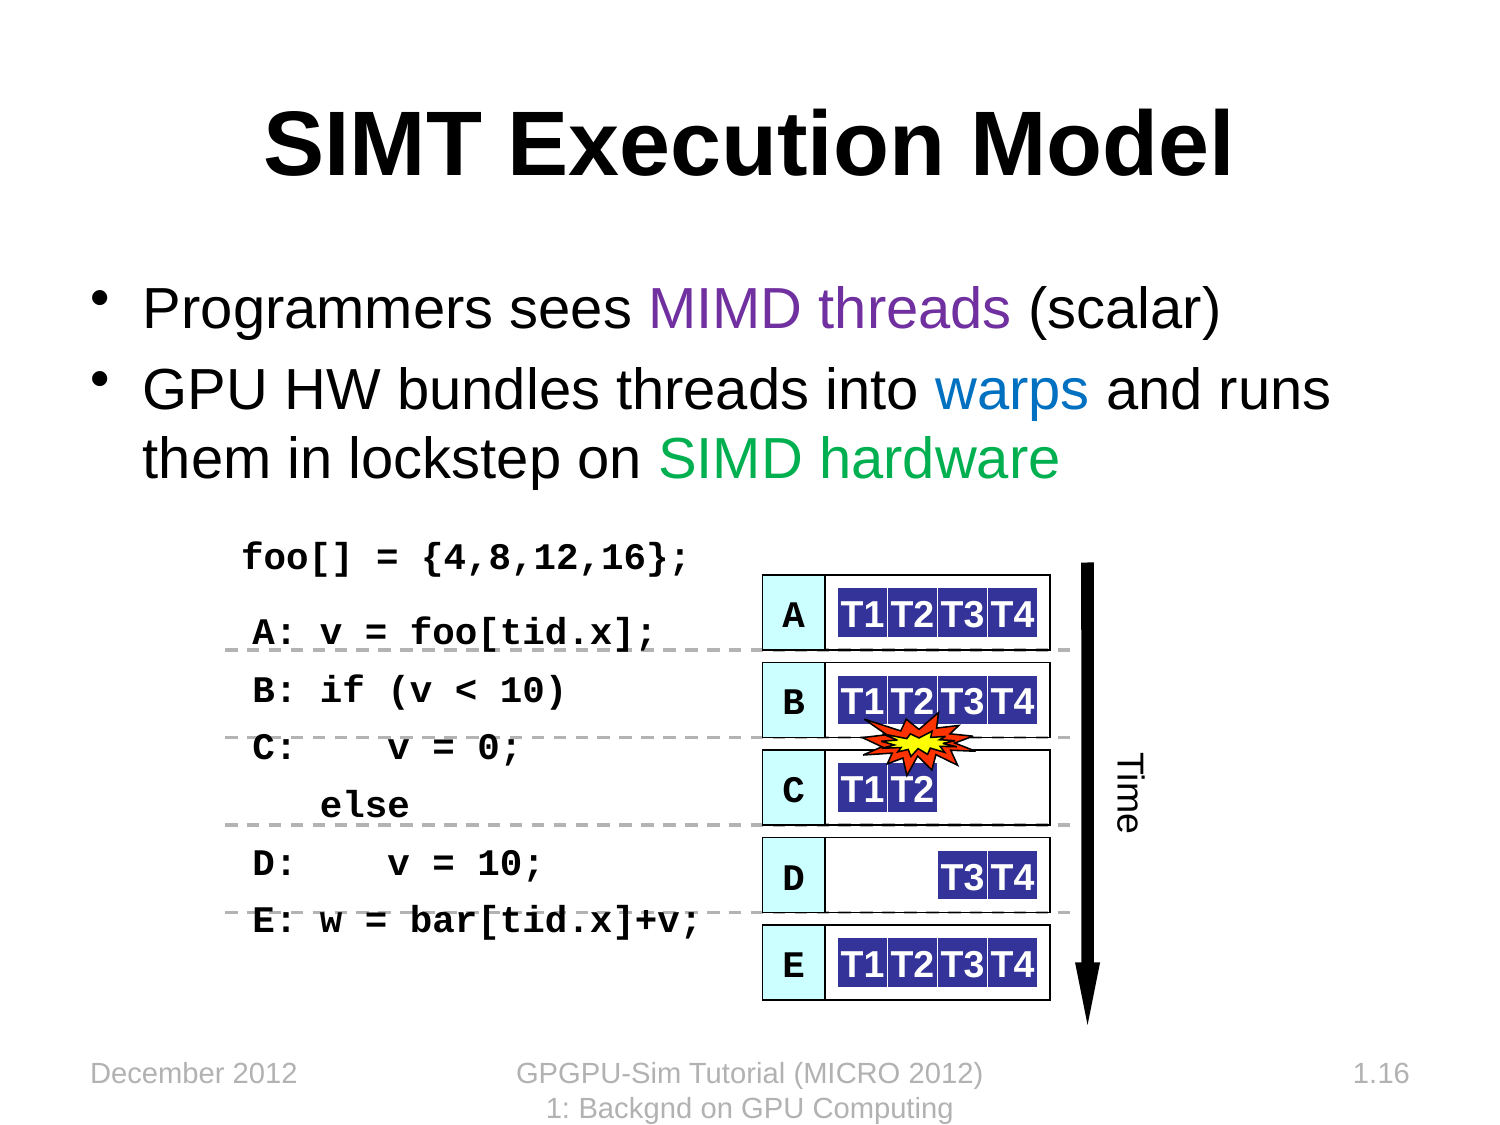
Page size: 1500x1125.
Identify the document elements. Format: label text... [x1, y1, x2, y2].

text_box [762, 749, 1051, 826]
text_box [862, 712, 976, 776]
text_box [224, 649, 765, 913]
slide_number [74, 1046, 426, 1125]
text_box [762, 837, 1051, 913]
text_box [762, 924, 1051, 1001]
text_box foo[] = {4,8,12,16}; [226, 524, 707, 585]
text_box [1046, 649, 1076, 913]
slide_number 1.16 [1074, 1046, 1426, 1125]
text_box [1083, 836, 1092, 1025]
footer GPGPU-Sim Tutorial (MICRO 2012) 1: Backgnd on GPU Computing [499, 1046, 1001, 1125]
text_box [762, 574, 1051, 651]
list Programmers sees MIMD threads (scalar) GPU HW bundles threads into warps and runs them in lockstep on SIMD hardware [74, 262, 1426, 501]
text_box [762, 662, 1051, 738]
text_box Time [1087, 737, 1163, 836]
text_box A: v = foo[tid.x]; B: if (v < 10) C: v = 0; else D: v = 10; E: w = bar[tid.x]+v; [237, 922, 725, 948]
title SIMT Execution Model [74, 44, 1426, 233]
text_box A: v = foo[tid.x]; B: if (v < 10) C: v = 0; else D: v = 10; E: w = bar[tid.x]+v; [237, 599, 725, 648]
